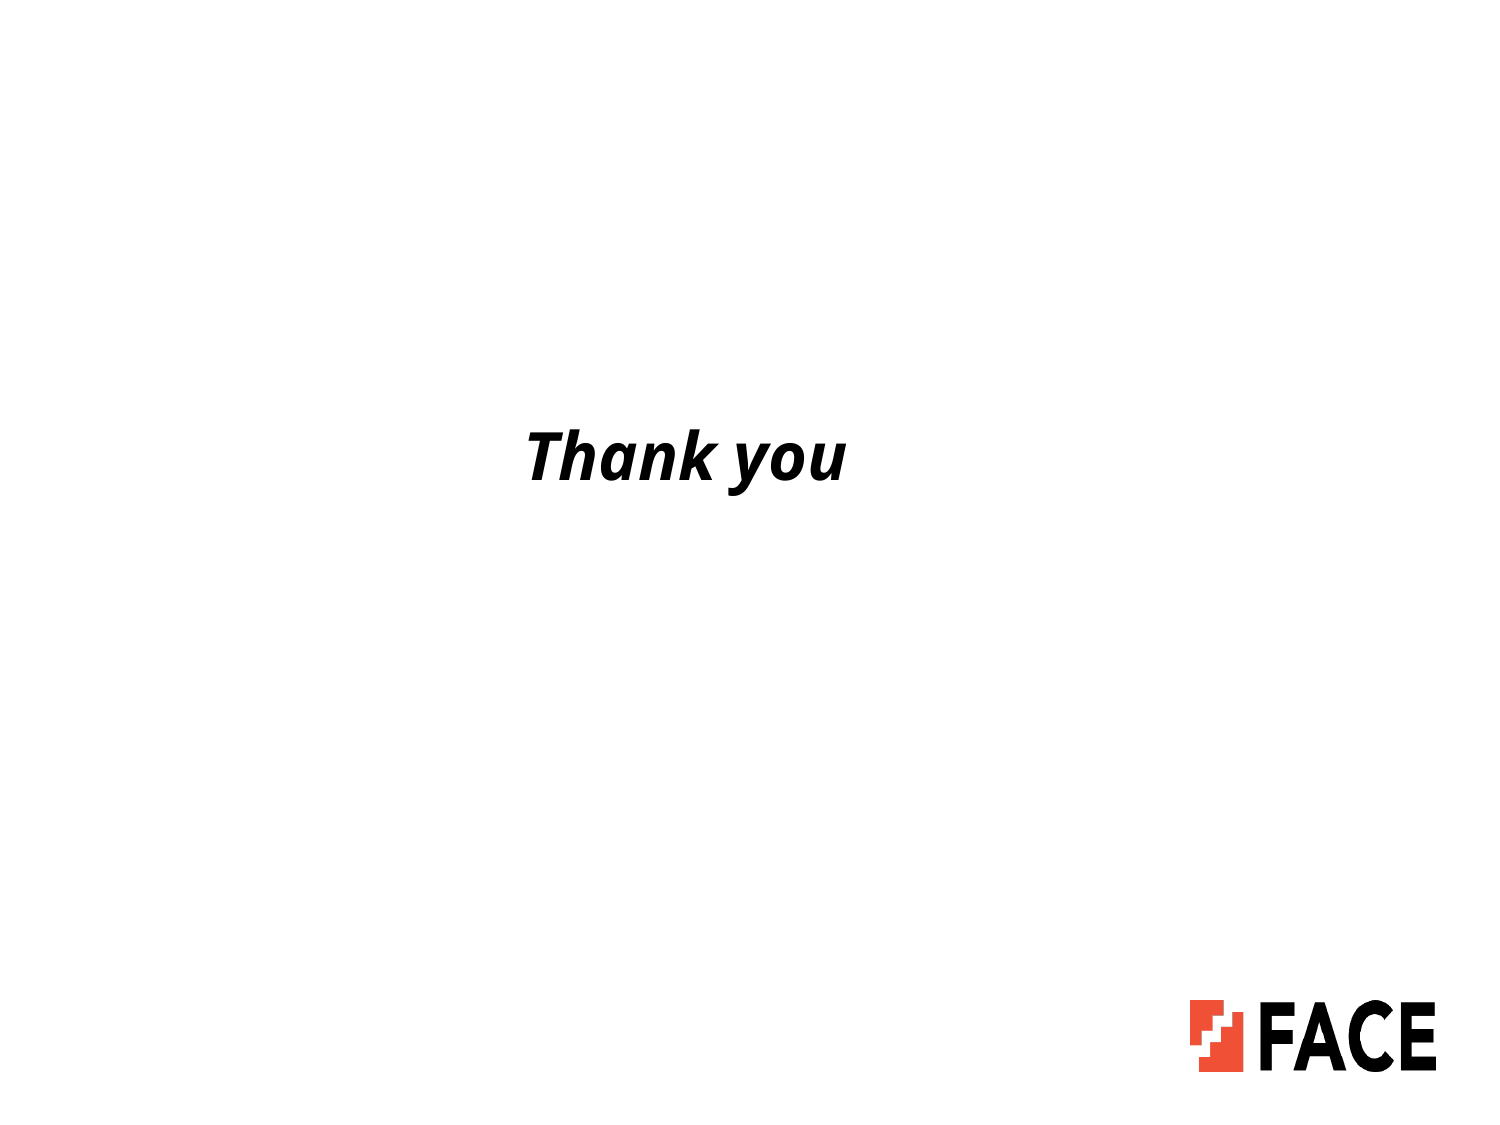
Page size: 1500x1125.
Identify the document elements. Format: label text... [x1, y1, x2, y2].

picture [1189, 1000, 1436, 1072]
text_box Thank you [128, 46, 1379, 1125]
